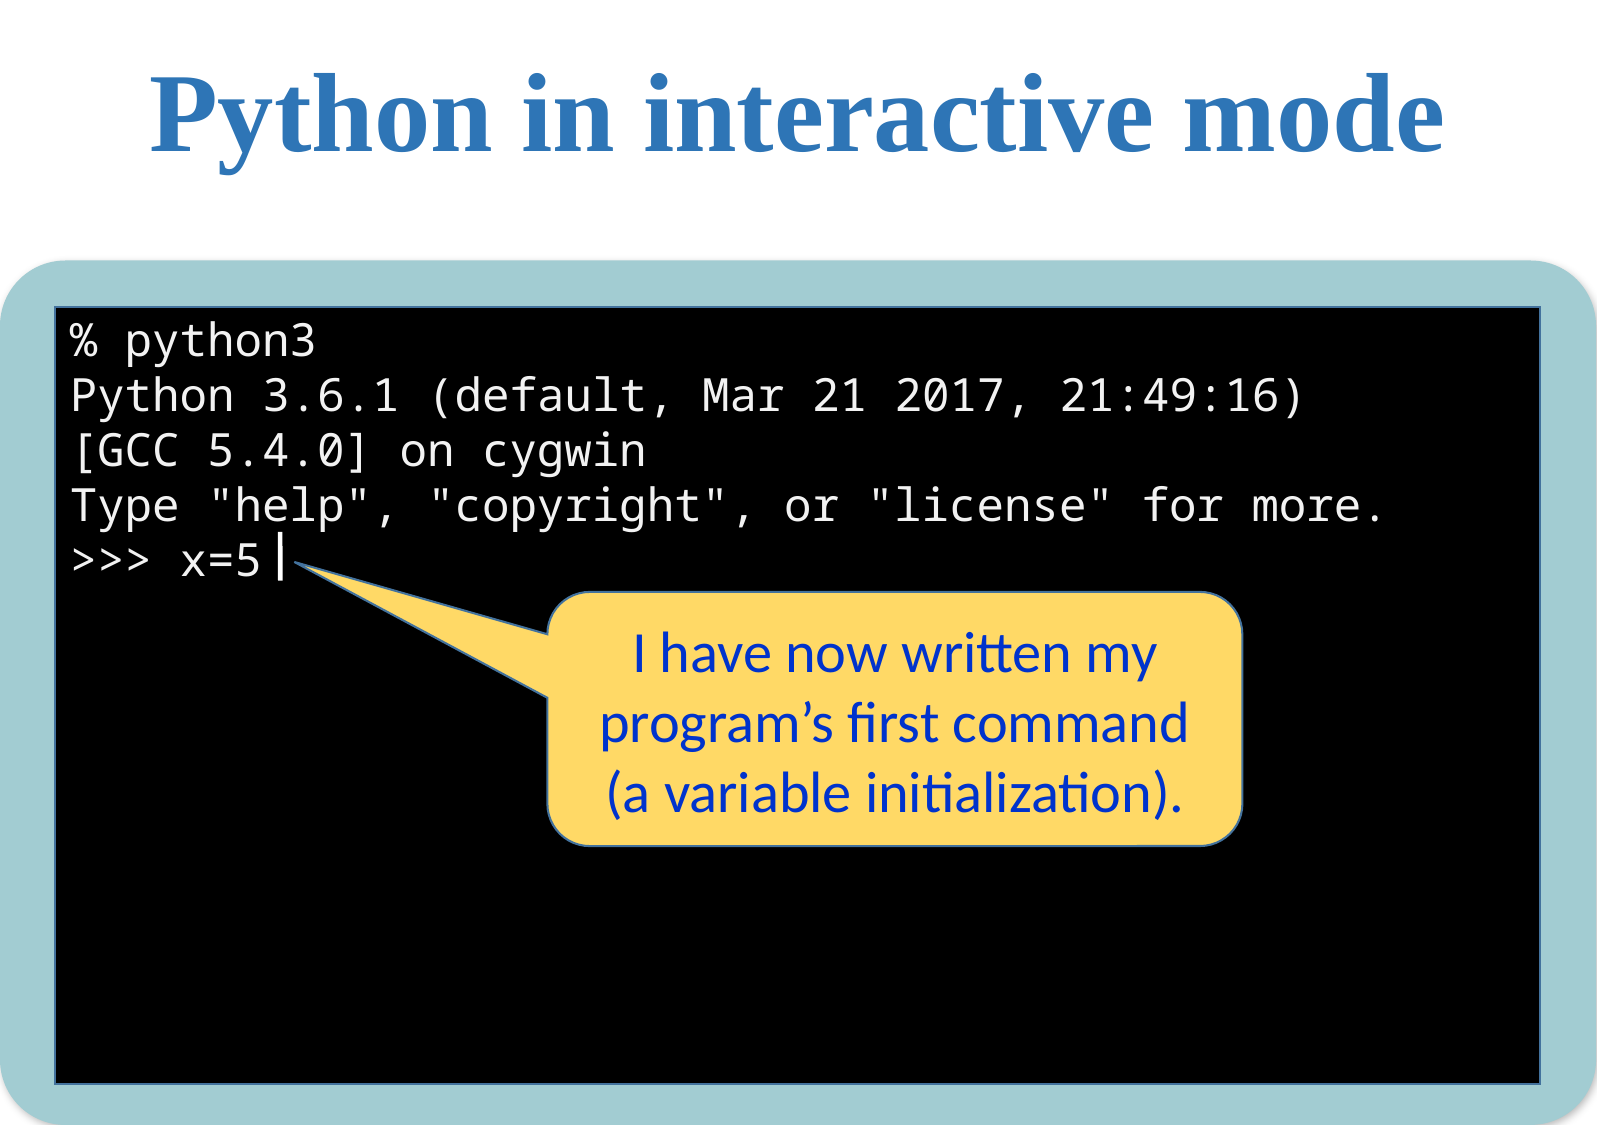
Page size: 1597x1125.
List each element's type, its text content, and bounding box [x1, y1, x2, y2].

text_box [0, 259, 1597, 1125]
text_box % python3 Python 3.6.1 (default, Mar 21 2017, 21:49:16) [GCC 5.4.0] on cygwin Type "help", "copyright", or "license" for more. >>> x=5 >>> print x, x+1 5 6 >>> x="pineapple" >>> print x, x+1 pineapple (most recent call last): File "<>", line 1, in <module> TypeError: cannot concatenate '' and 'int' objects >>> [54, 306, 1541, 1085]
text_box Python in interactive mode [0, 10, 1597, 184]
text_box I have now written my program’s first command (a variable initialization). [293, 560, 1244, 848]
